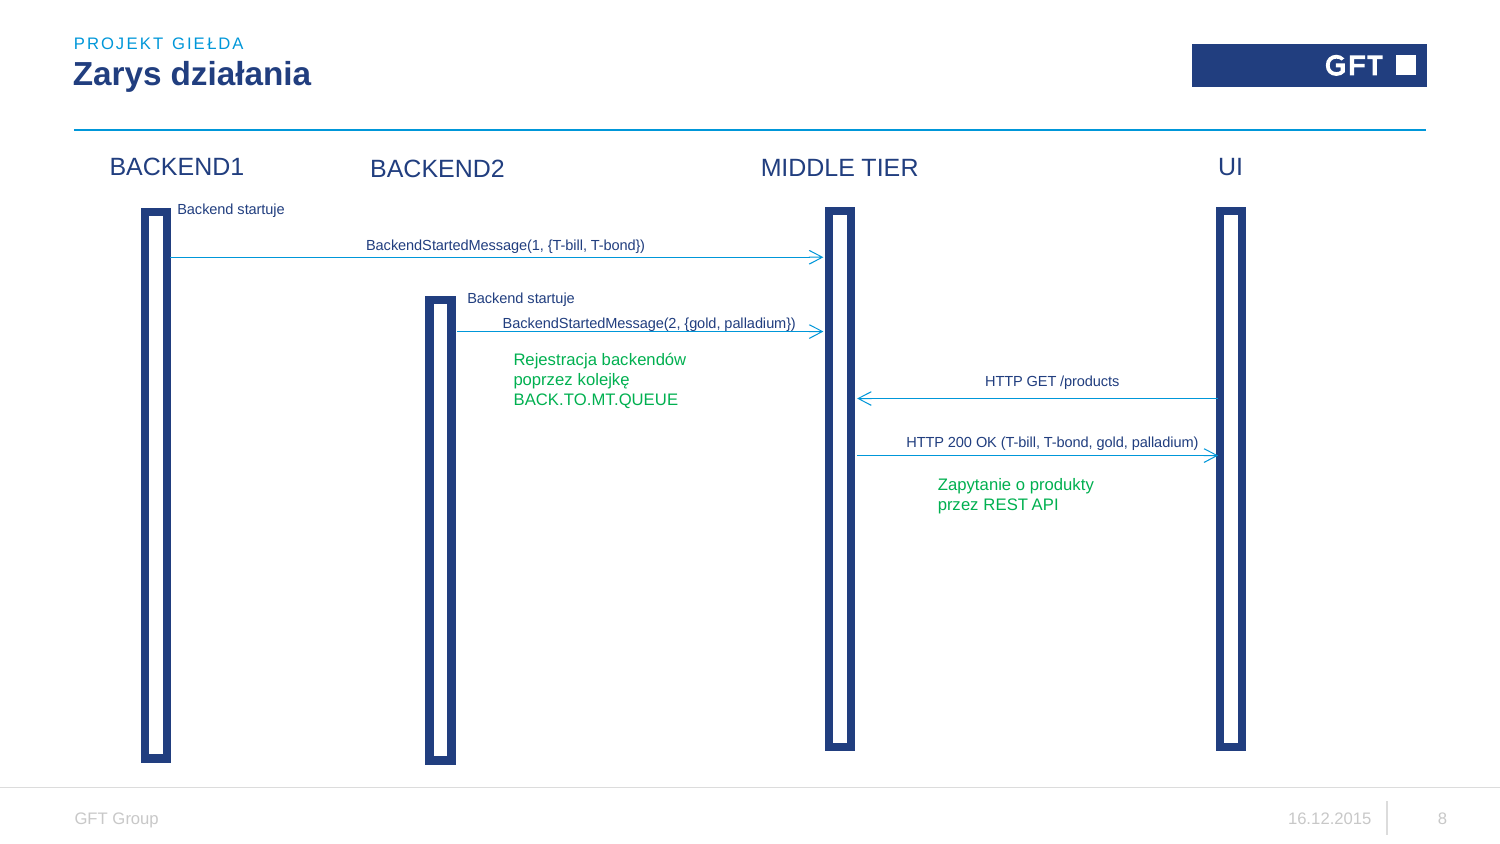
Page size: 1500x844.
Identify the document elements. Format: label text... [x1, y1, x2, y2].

text_box [828, 210, 852, 748]
text_box BACKEND2 [370, 152, 506, 183]
text_box BACKEND1 [109, 150, 245, 181]
title Zarys działania [72, 56, 1171, 94]
text_box BackendStartedMessage(1, {T-bill, T-bond}) [366, 235, 646, 254]
text_box UI [1218, 150, 1244, 181]
text_box Zapytanie o produkty przez REST API [937, 473, 1137, 514]
text_box HTTP 200 OK (T-bill, T-bond, gold, palladium) [906, 433, 1199, 451]
text_box Rejestracja backendów poprzez kolejkę BACK.TO.MT.QUEUE [513, 349, 749, 410]
text_box Backend startuje [467, 288, 575, 307]
text_box [1219, 210, 1243, 748]
list Projekt Giełda [73, 32, 1172, 53]
text_box [429, 299, 453, 762]
text_box HTTP GET /products [985, 372, 1120, 390]
text_box [144, 211, 168, 760]
text_box BackendStartedMessage(2, {gold, palladium}) [502, 313, 797, 331]
text_box Backend startuje [177, 200, 285, 218]
text_box MIDDLE TIER [760, 151, 919, 182]
